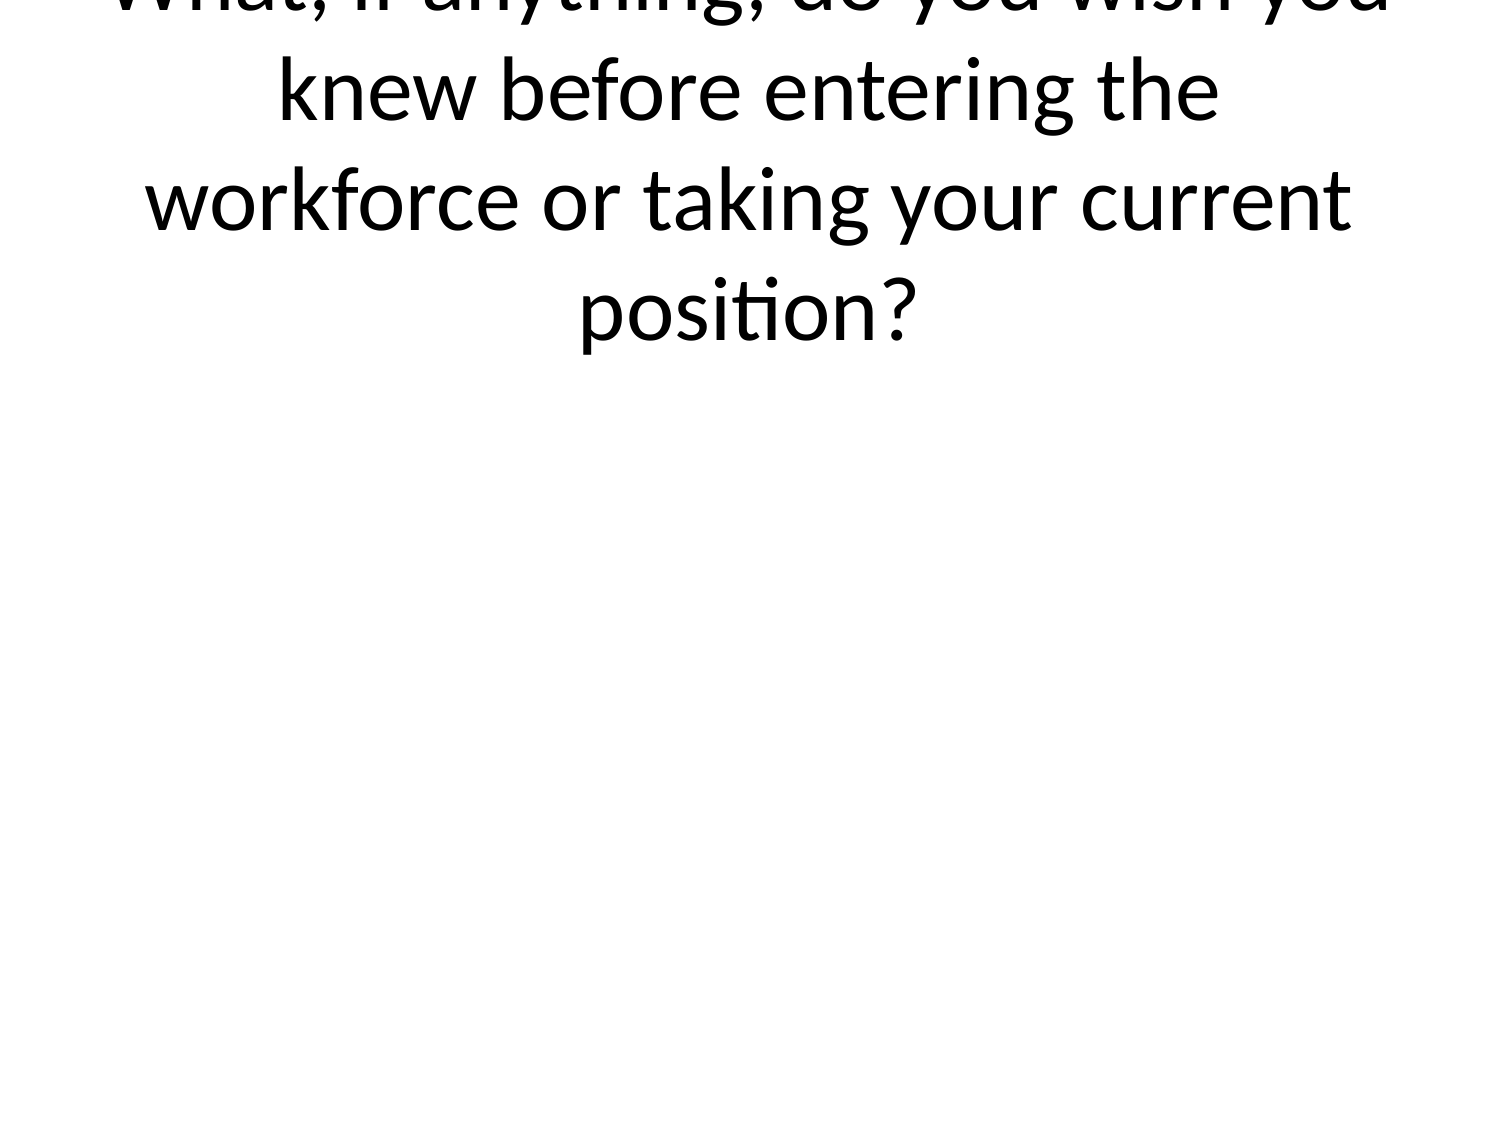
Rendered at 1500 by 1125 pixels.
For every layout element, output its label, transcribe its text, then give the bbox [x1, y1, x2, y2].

title What, if anything, do you wish you knew before entering the workforce or taking your current position? [75, 45, 1425, 233]
